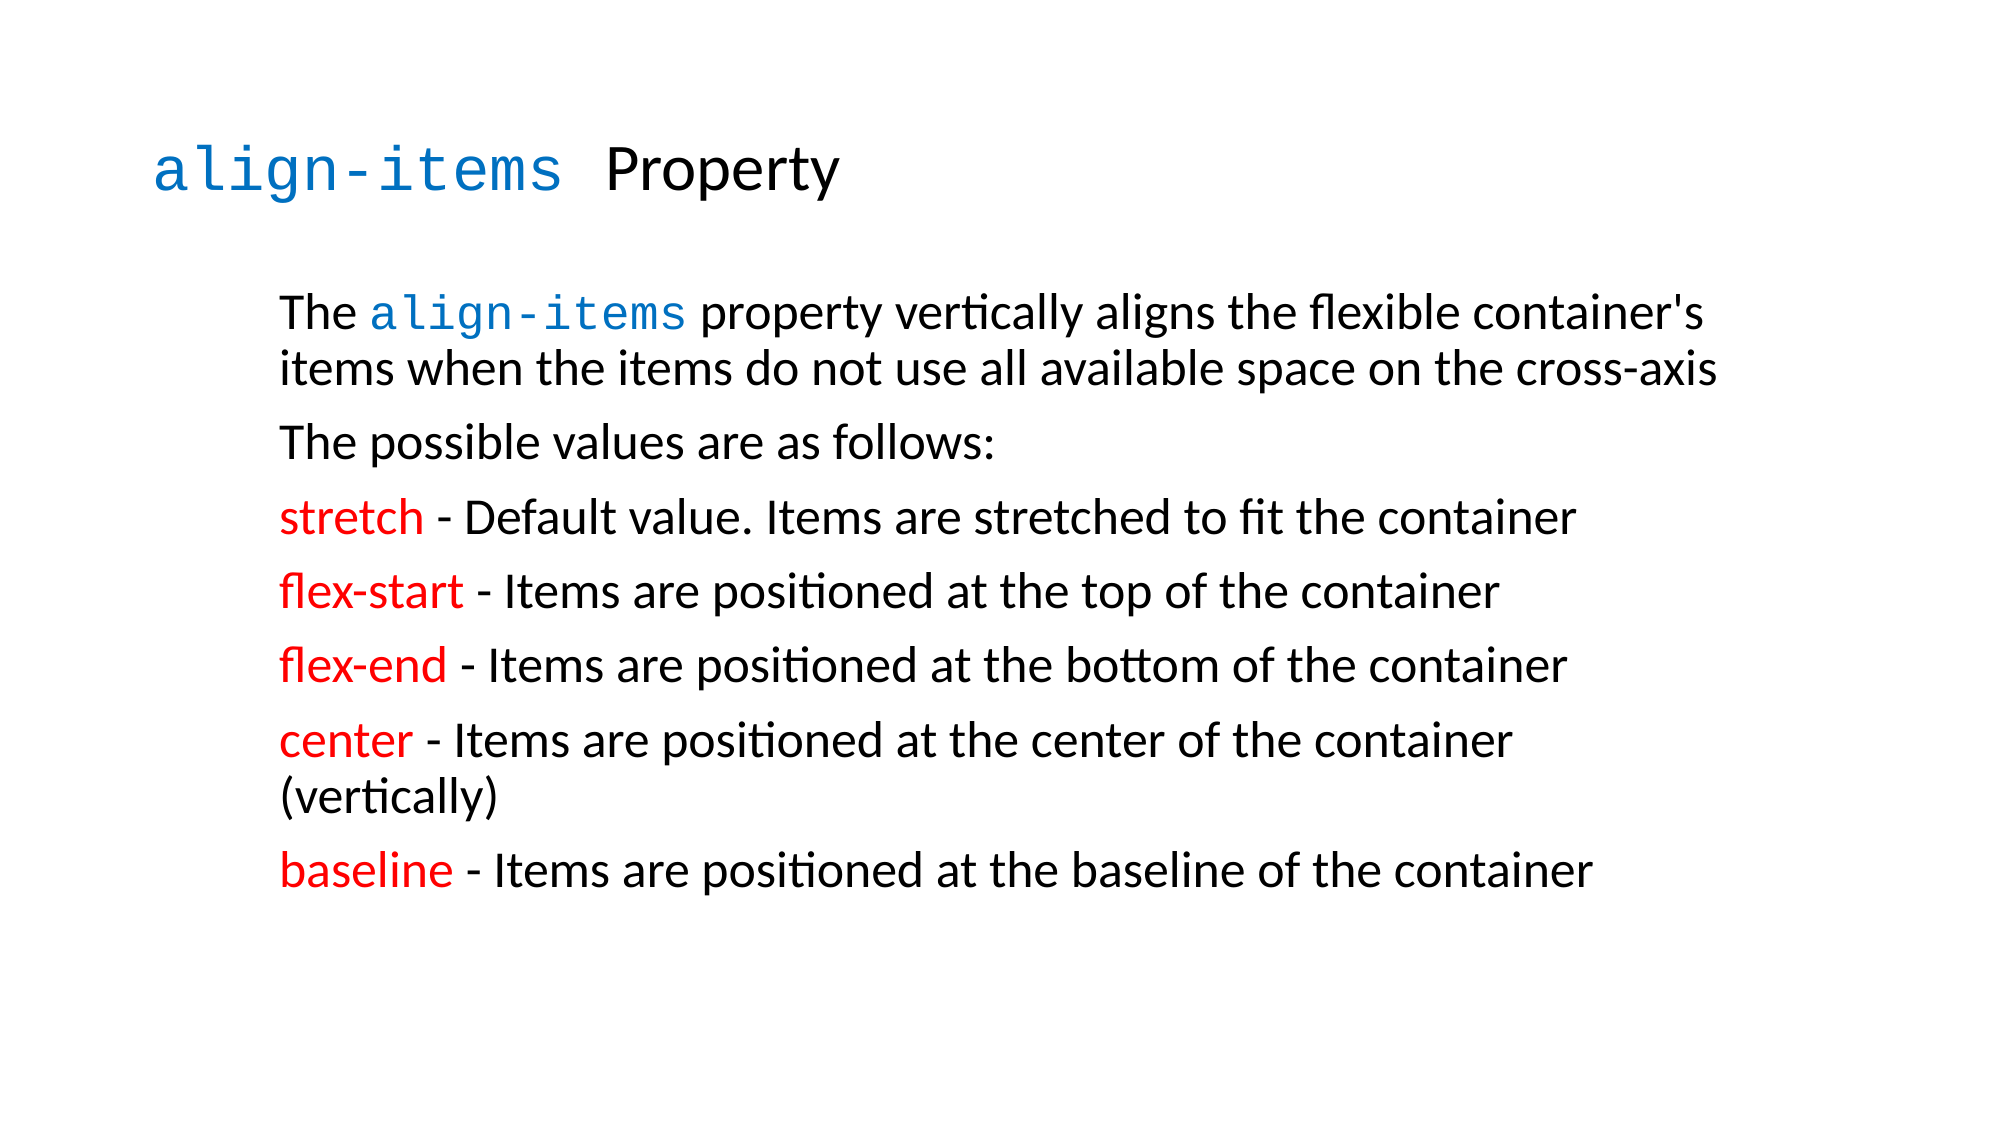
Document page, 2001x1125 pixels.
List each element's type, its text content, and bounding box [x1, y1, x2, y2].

list The align-items property vertically aligns the flexible container's items when the items do not use all available space on the cross-axis The possible values are as follows: stretch - Default value. Items are stretched to fit the container flex-start - Items are positioned at the top of the container flex-end - Items are positioned at the bottom of the container center - Items are positioned at the center of the container (vertically) baseline - Items are positioned at the baseline of the container [264, 277, 1743, 953]
title align-items Property [137, 59, 1863, 278]
text_box [456, 602, 1582, 807]
